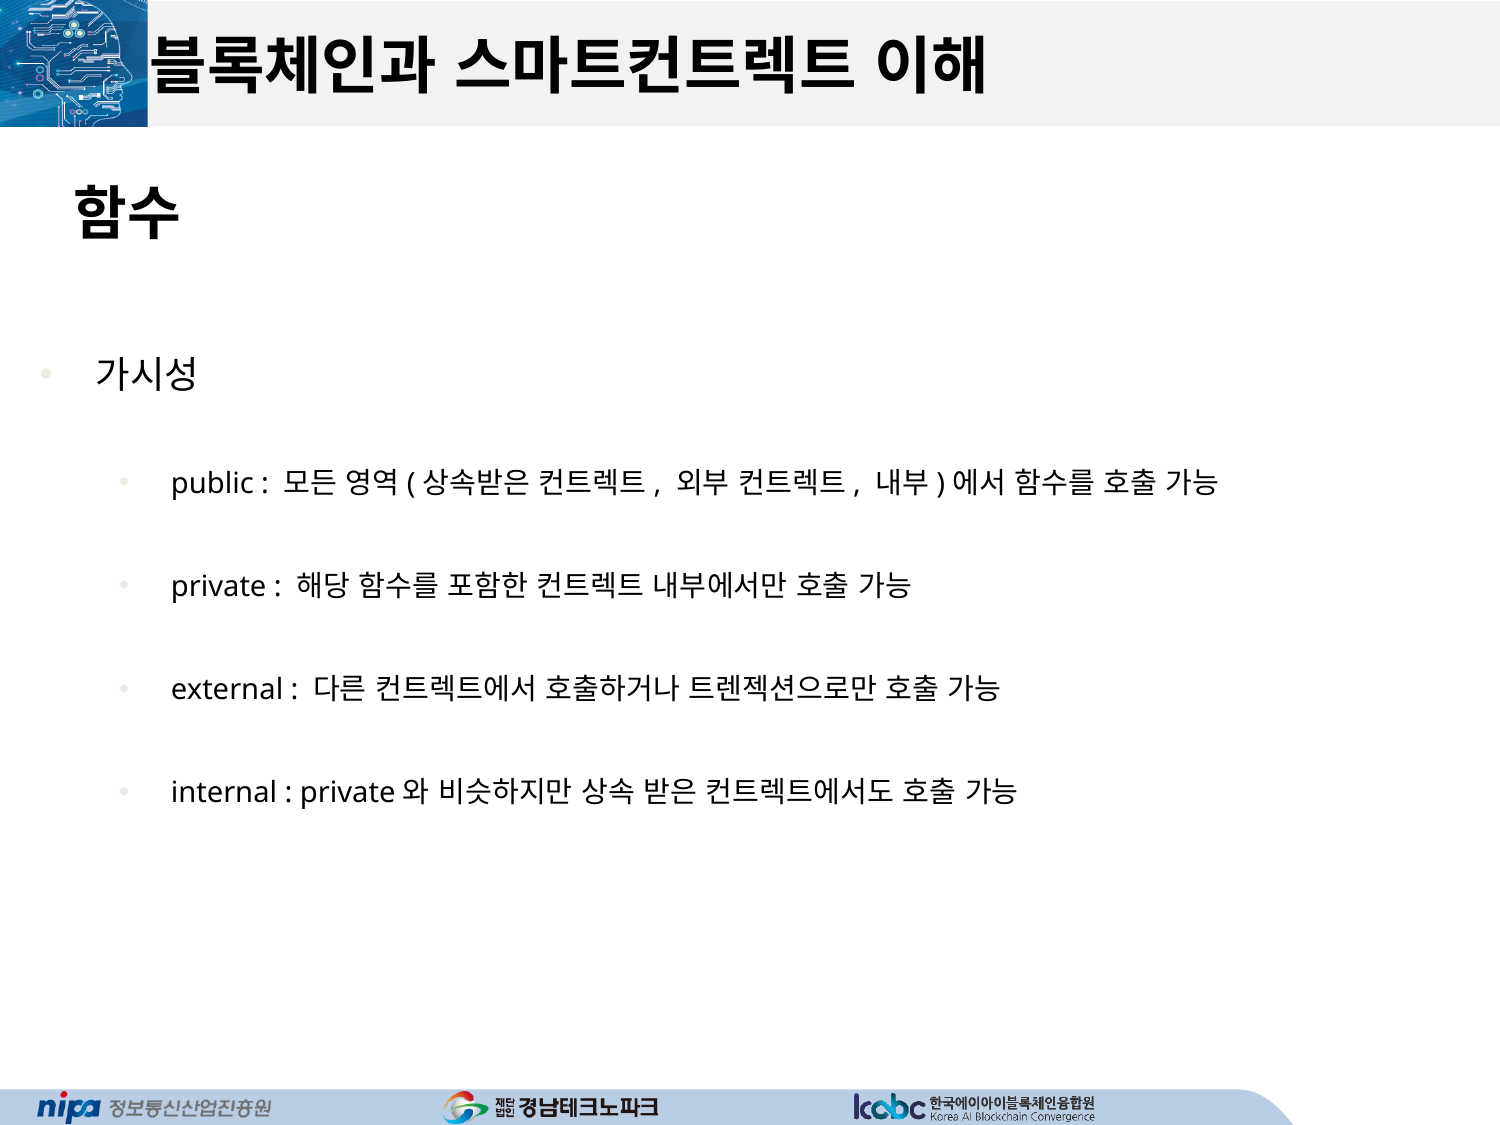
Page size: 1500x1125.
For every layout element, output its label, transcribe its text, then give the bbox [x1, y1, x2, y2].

text_box 가시성 public : 모든 영역(상속받은 컨트렉트, 외부 컨트렉트, 내부)에서 함수를 호출 가능 private : 해당 함수를 포함한 컨트렉트 내부에서만 호출 가능 external : 다른 컨트렉트에서 호출하거나 트렌젝션으로만 호출 가능 internal : private와 비슷하지만 상속 받은 컨트렉트에서도 호출 가능 [5, 290, 1400, 762]
picture [37, 1091, 271, 1124]
picture [848, 1075, 1100, 1125]
title 블록체인과 스마트컨트렉트 이해 [147, 0, 1443, 158]
text_box 함수 [58, 160, 1140, 255]
picture [443, 1091, 658, 1124]
